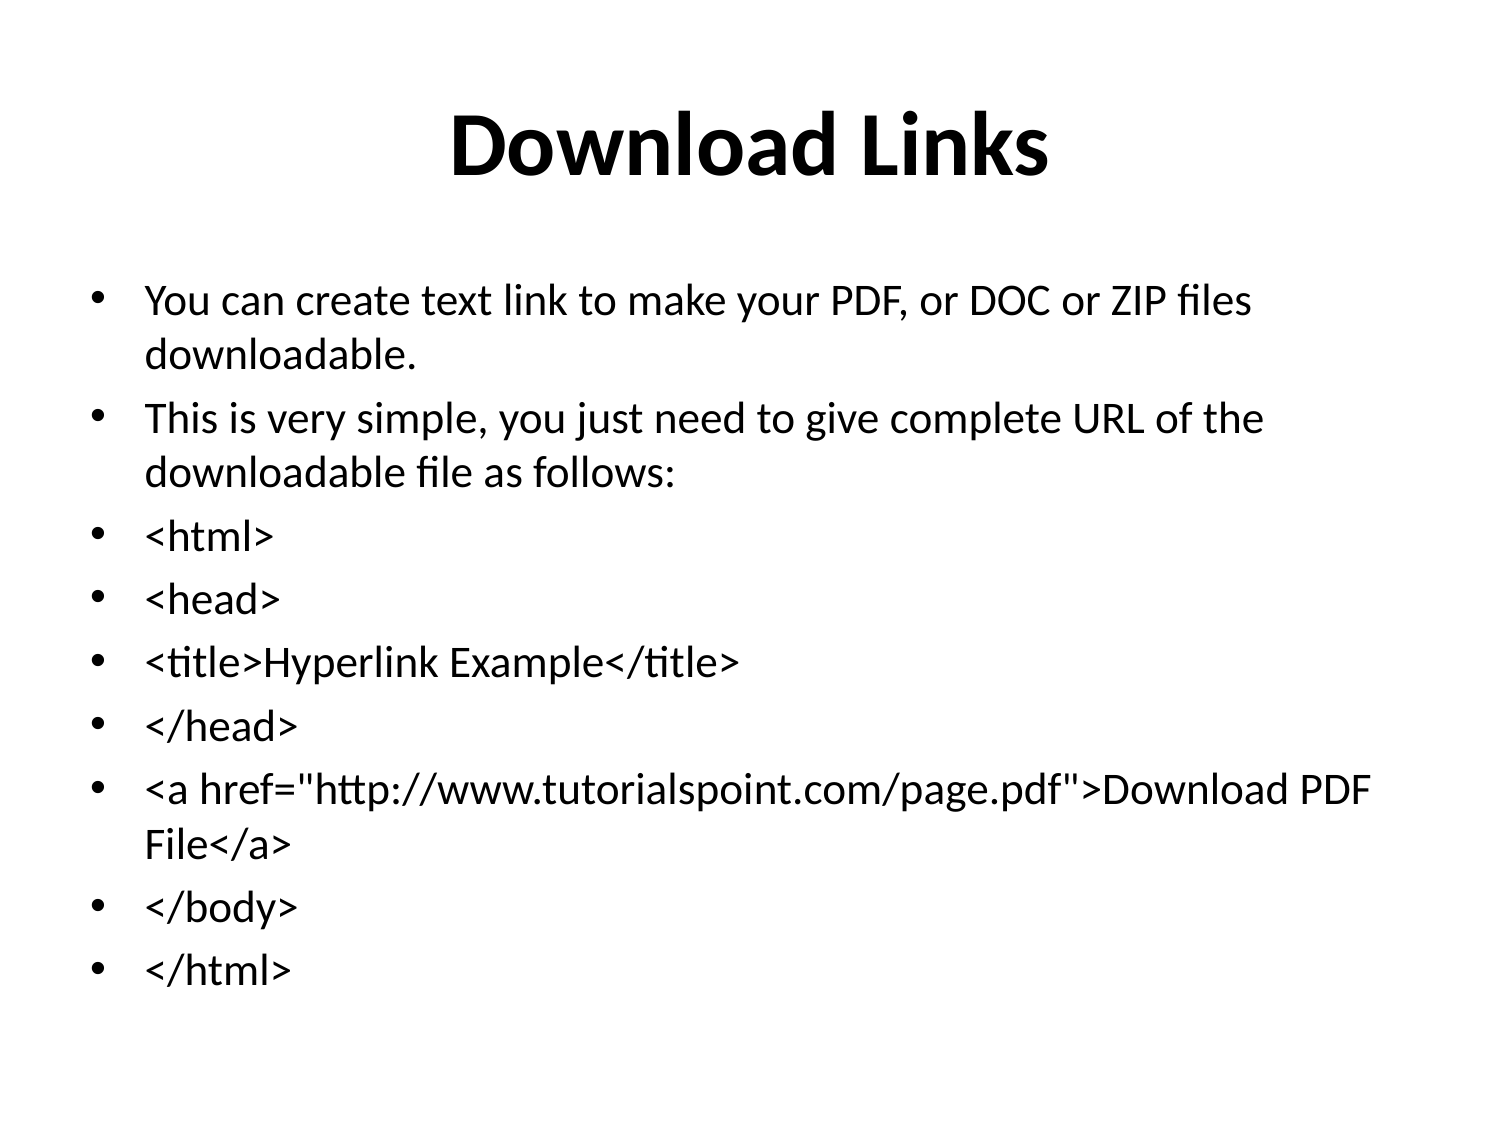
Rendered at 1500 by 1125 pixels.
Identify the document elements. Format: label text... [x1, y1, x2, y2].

list You can create text link to make your PDF, or DOC or ZIP files downloadable. This is very simple, you just need to give complete URL of the downloadable file as follows: <html> <head> <title>Hyperlink Example</title> </head> <a href="http://www.tutorialspoint.com/page.pdf">Download PDF File</a> </body> </html> [75, 262, 1425, 1005]
title Download Links [75, 45, 1425, 233]
